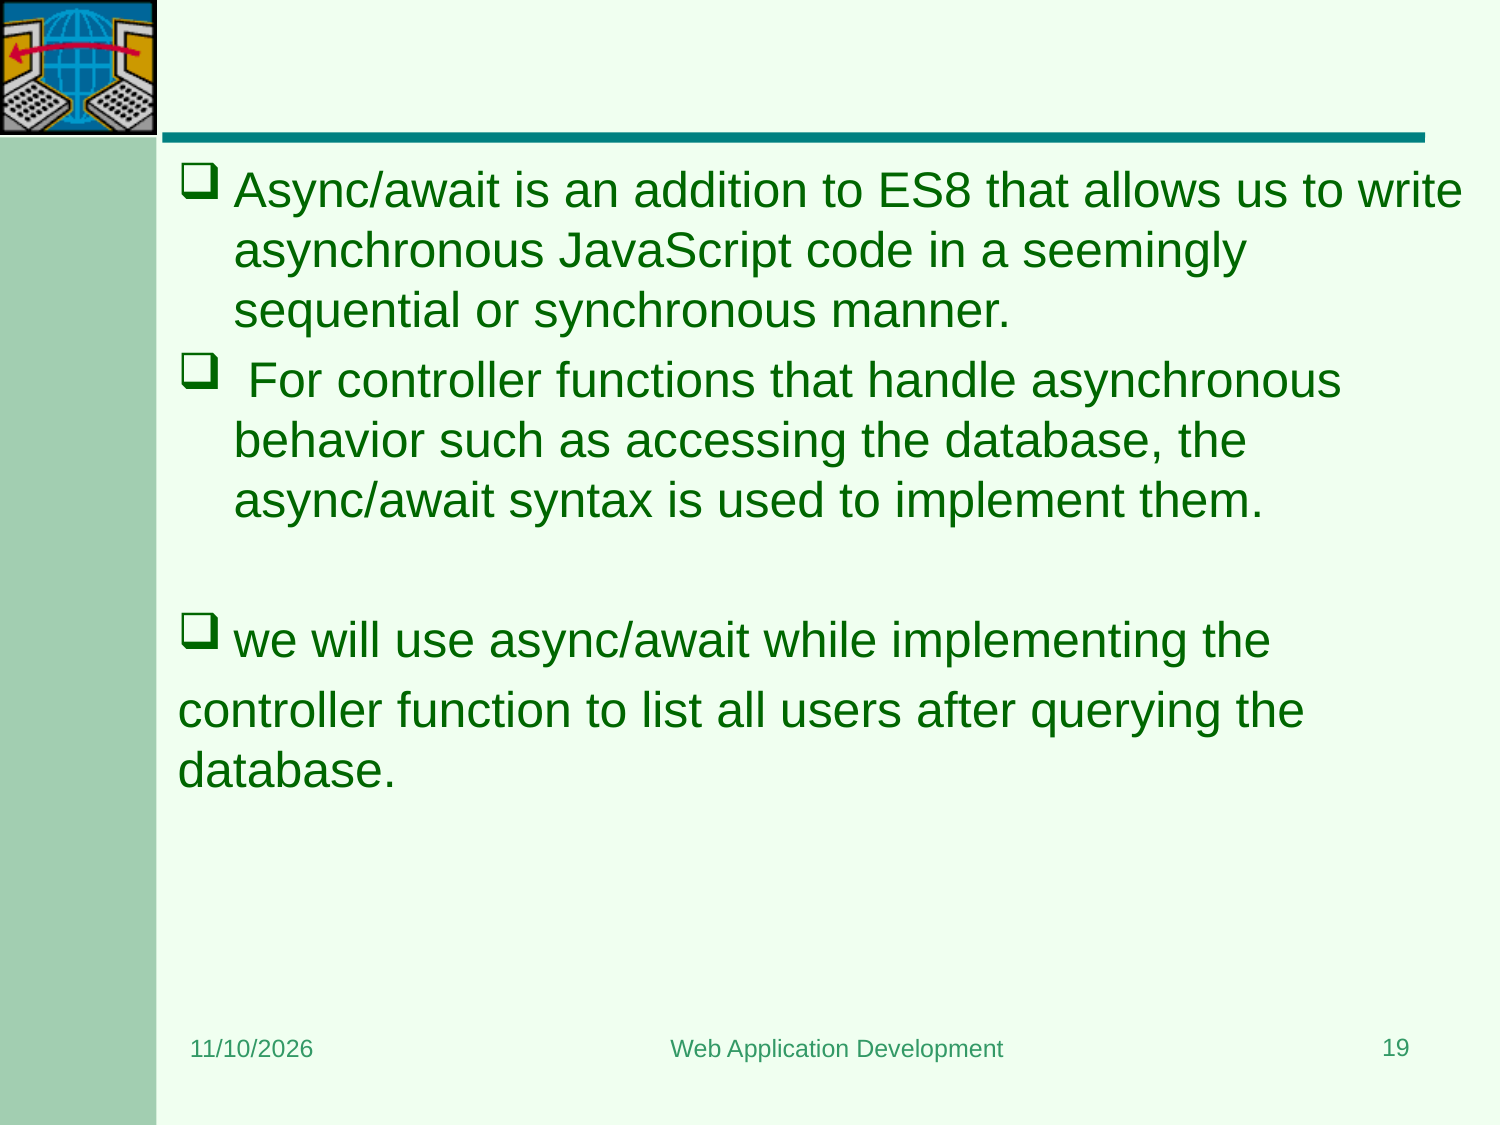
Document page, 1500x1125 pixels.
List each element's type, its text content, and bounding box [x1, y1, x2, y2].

footer Web Application Development [462, 1024, 1213, 1104]
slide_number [174, 1024, 438, 1104]
slide_number 19 [1237, 1024, 1426, 1103]
list Async/await is an addition to ES8 that allows us to write asynchronous JavaScript code in a seemingly sequential or synchronous manner. For controller functions that handle asynchronous behavior such as accessing the database, the async/await syntax is used to implement them. we will use async/await while implementing the controller function to list all users after querying the database. [162, 149, 1488, 1013]
picture [0, 0, 157, 135]
